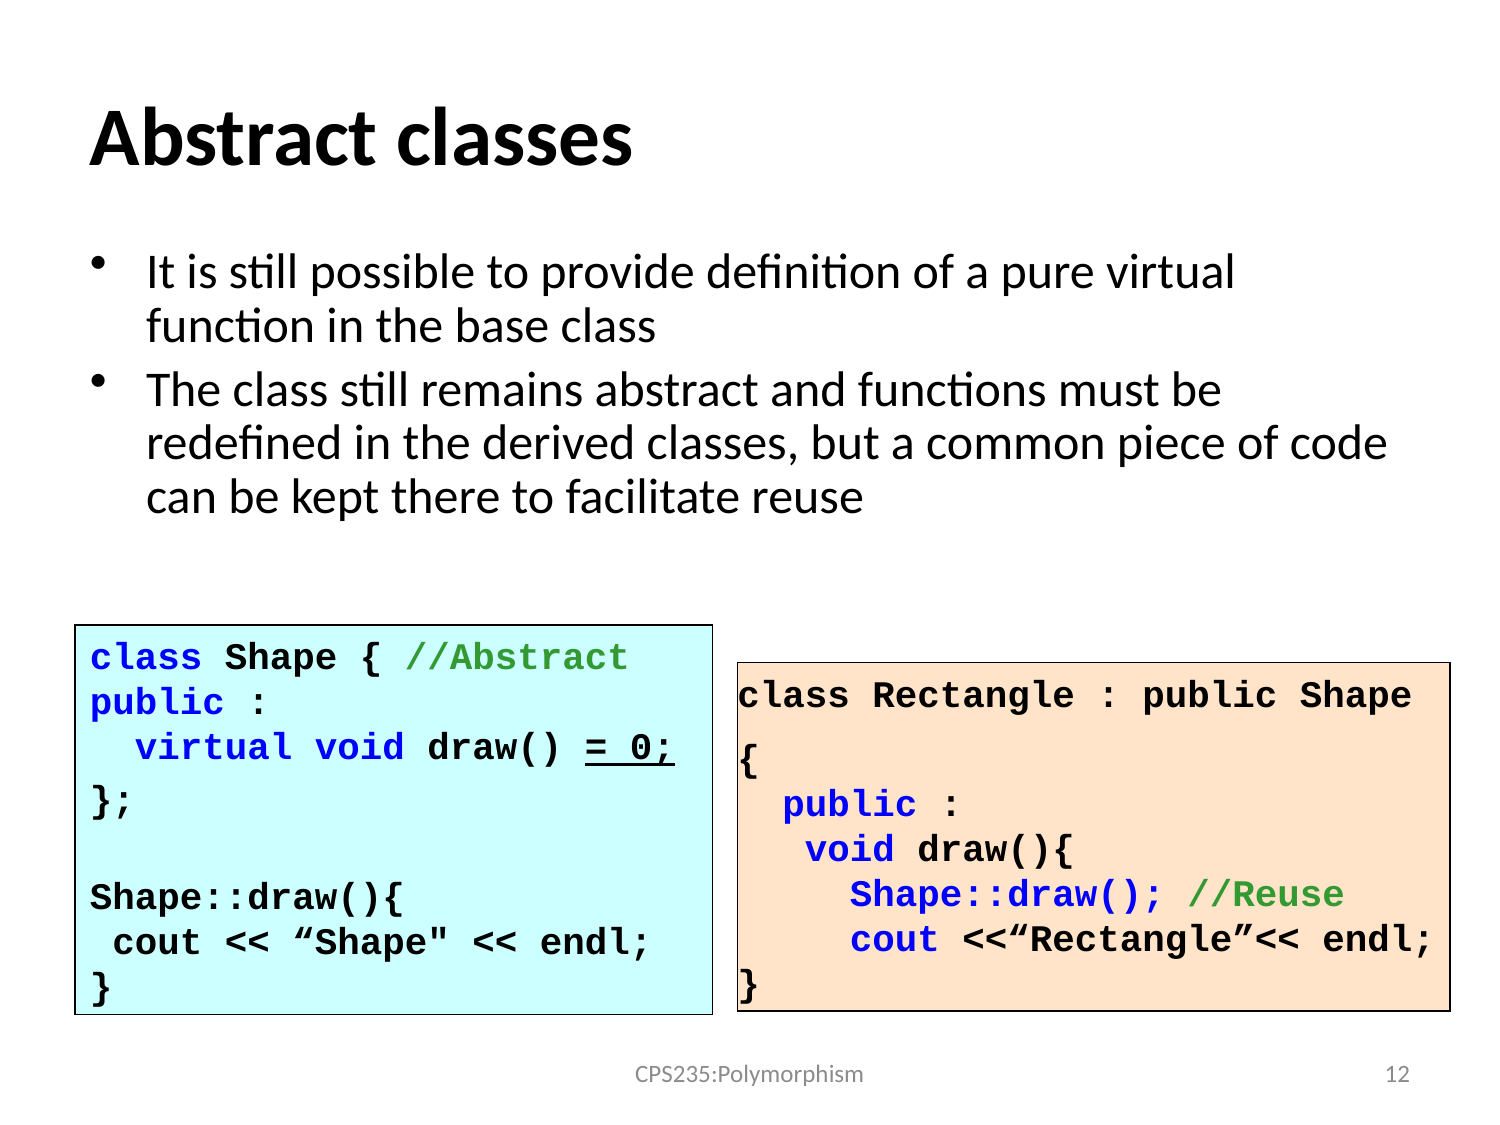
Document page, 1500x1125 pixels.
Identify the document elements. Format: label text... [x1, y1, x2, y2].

text_box class Shape { //Abstract public : virtual void draw() = 0; }; Shape::draw(){ cout << “Shape" << endl; } [75, 624, 713, 1015]
text_box Abstract classes [74, 75, 1425, 200]
footer CPS235:Polymorphism [512, 1042, 988, 1103]
slide_number 12 [1074, 1042, 1425, 1103]
text_box It is still possible to provide definition of a pure virtual function in the base class The class still remains abstract and functions must be redefined in the derived classes, but a common piece of code can be kept there to facilitate reuse [74, 237, 1425, 575]
text_box class Rectangle : public Shape { public : void draw(){ Shape::draw(); //Reuse cout <<“Rectangle”<< endl; } [737, 662, 1450, 1011]
